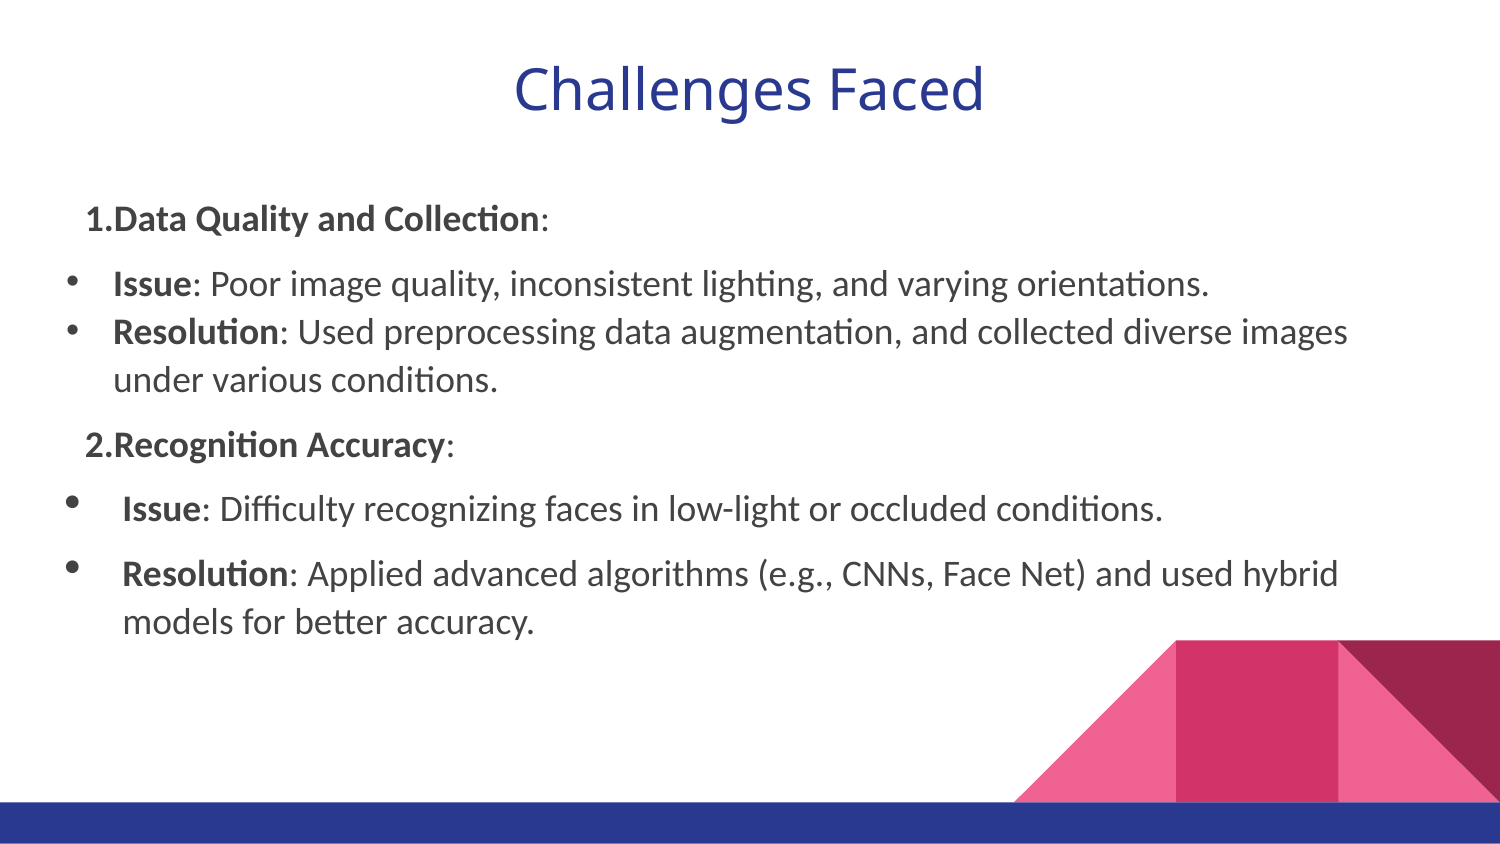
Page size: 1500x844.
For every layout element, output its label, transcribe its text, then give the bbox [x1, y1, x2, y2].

title Challenges Faced [51, 37, 1449, 138]
list 1.Data Quality and Collection: Issue: Poor image quality, inconsistent lighting, and varying orientations. Resolution: Used preprocessing data augmentation, and collected diverse images under various conditions. 2.Recognition Accuracy: Issue: Difficulty recognizing faces in low-light or occluded conditions. Resolution: Applied advanced algorithms (e.g., CNNs, Face Net) and used hybrid models for better accuracy. [51, 175, 1449, 750]
